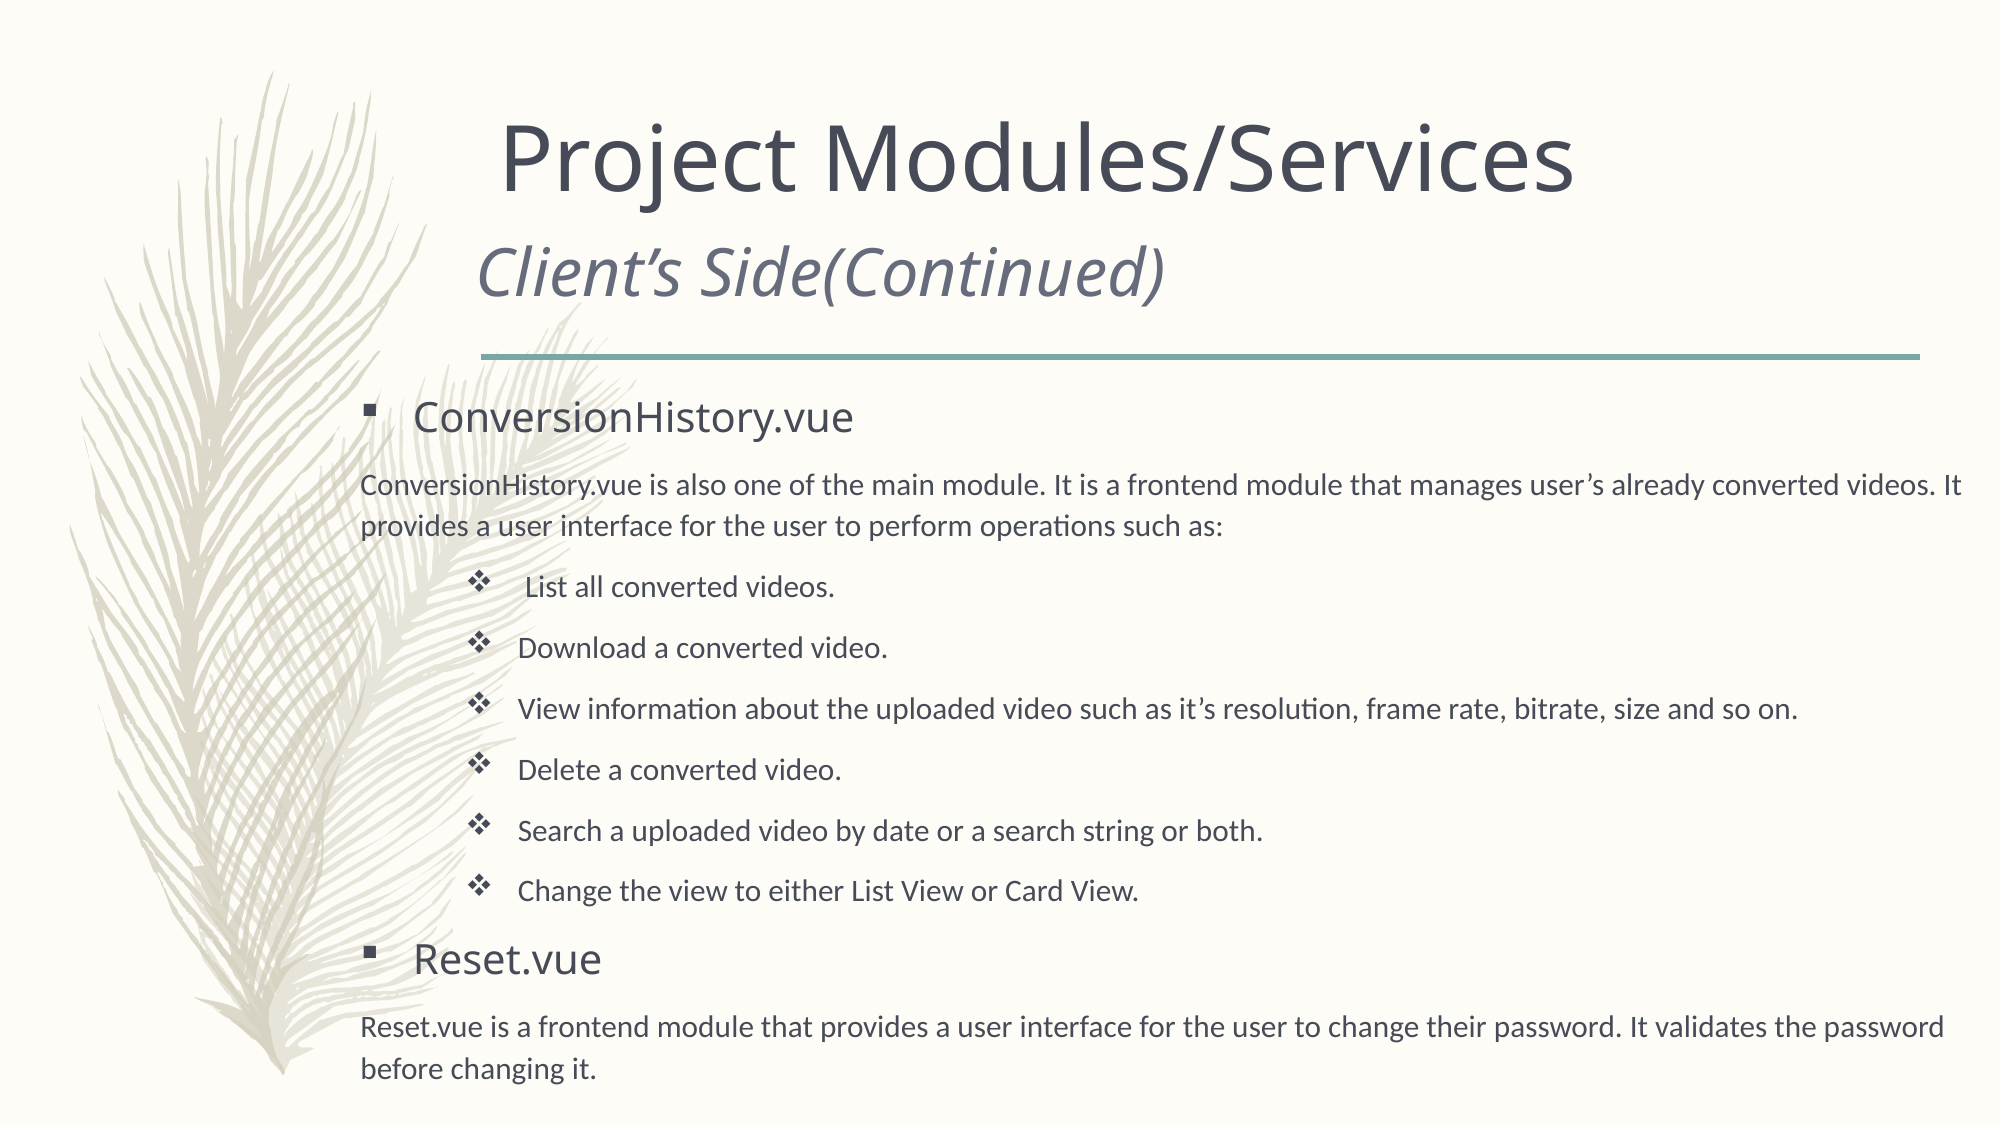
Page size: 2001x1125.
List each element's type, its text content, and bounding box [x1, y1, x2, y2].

title Project Modules/Services [483, 97, 1894, 314]
text_box Client’s Side(Continued) [460, 222, 1871, 346]
list ConversionHistory.vue ConversionHistory.vue is also one of the main module. It is a frontend module that manages user’s already converted videos. It provides a user interface for the user to perform operations such as: List all converted videos. Download a converted video. View information about the uploaded video such as it’s resolution, frame rate, bitrate, size and so on. Delete a converted video. Search a uploaded video by date or a search string or both. Change the view to either List View or Card View. Reset.vue Reset.vue is a frontend module that provides a user interface for the user to change their password. It validates the password before changing it. [345, 377, 1987, 1100]
